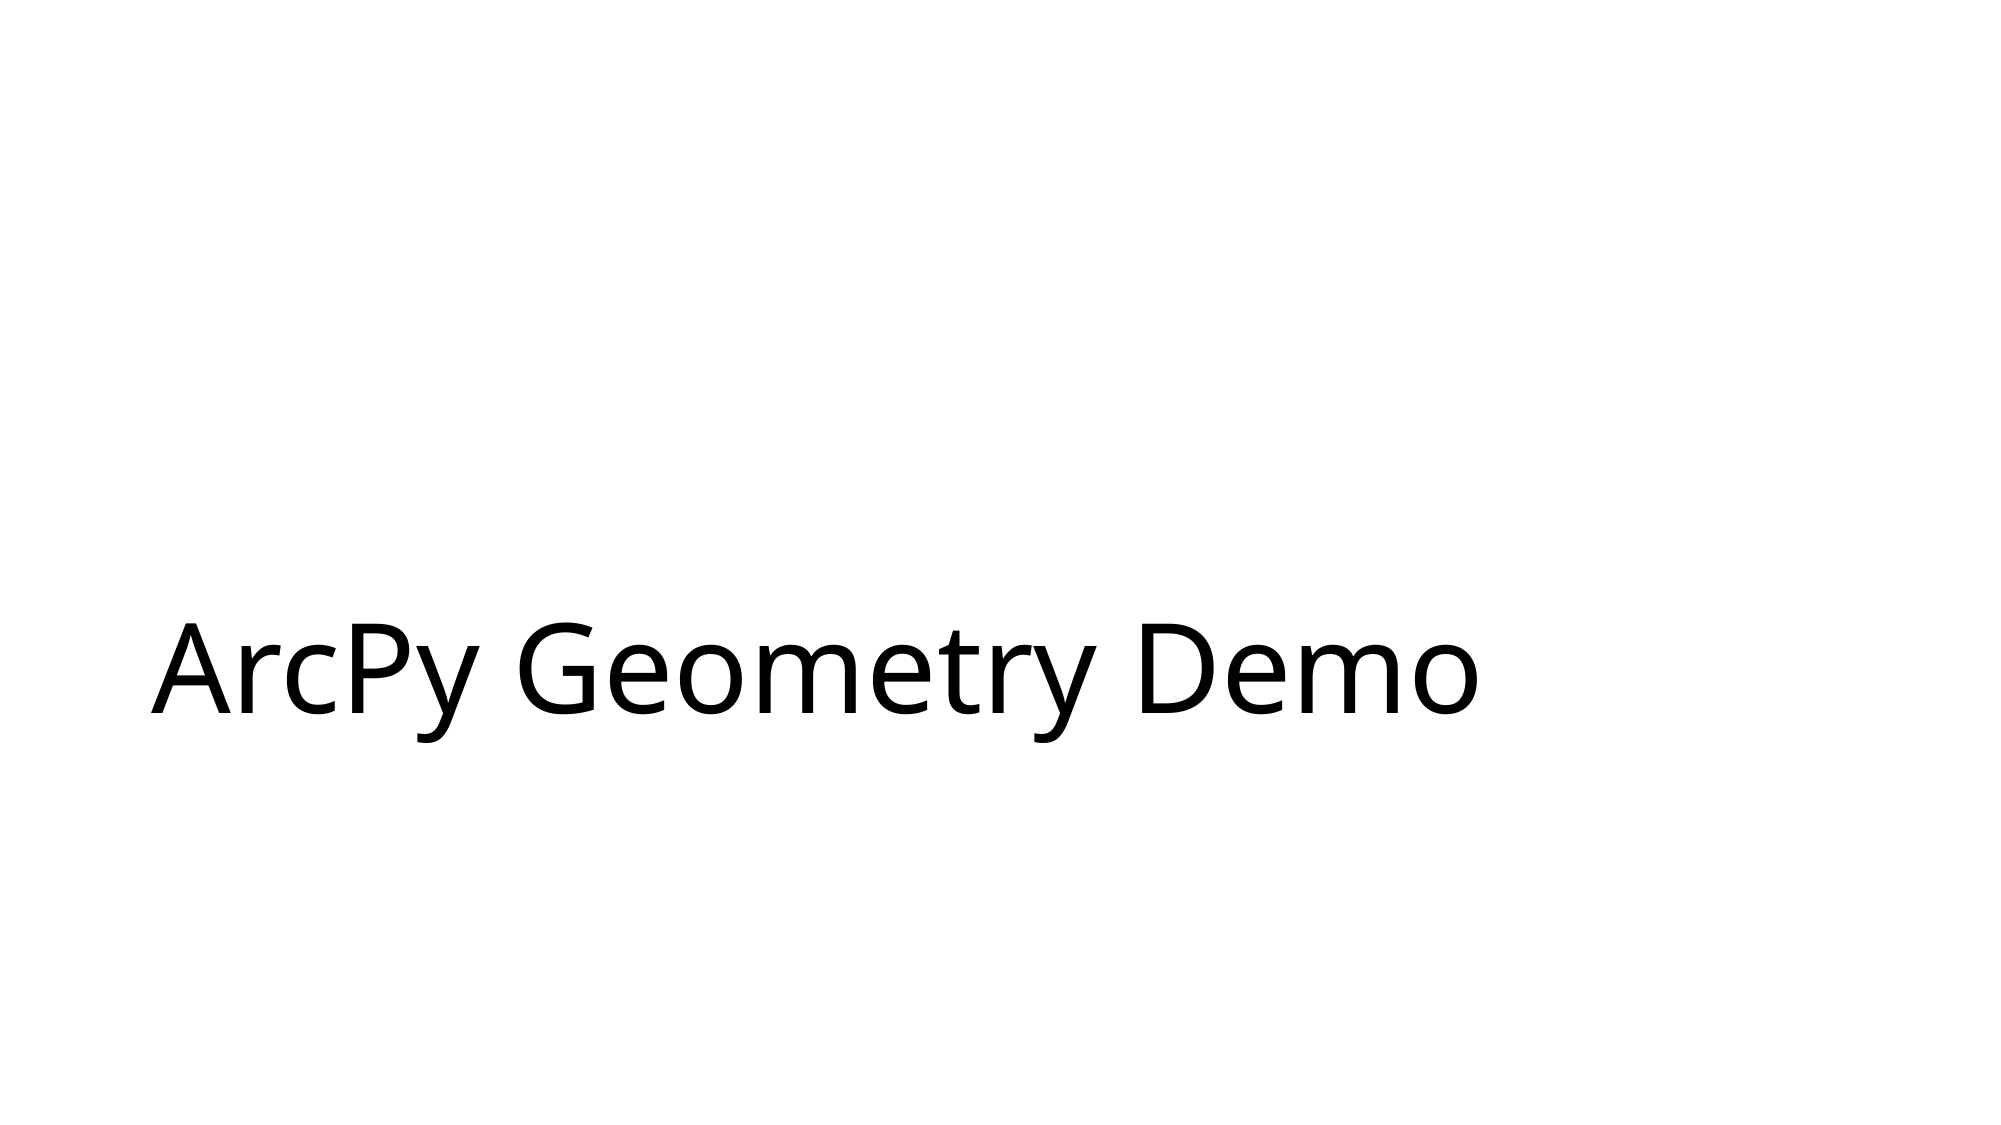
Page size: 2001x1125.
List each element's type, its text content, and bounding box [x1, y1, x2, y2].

title ArcPy Geometry Demo [136, 280, 1862, 749]
